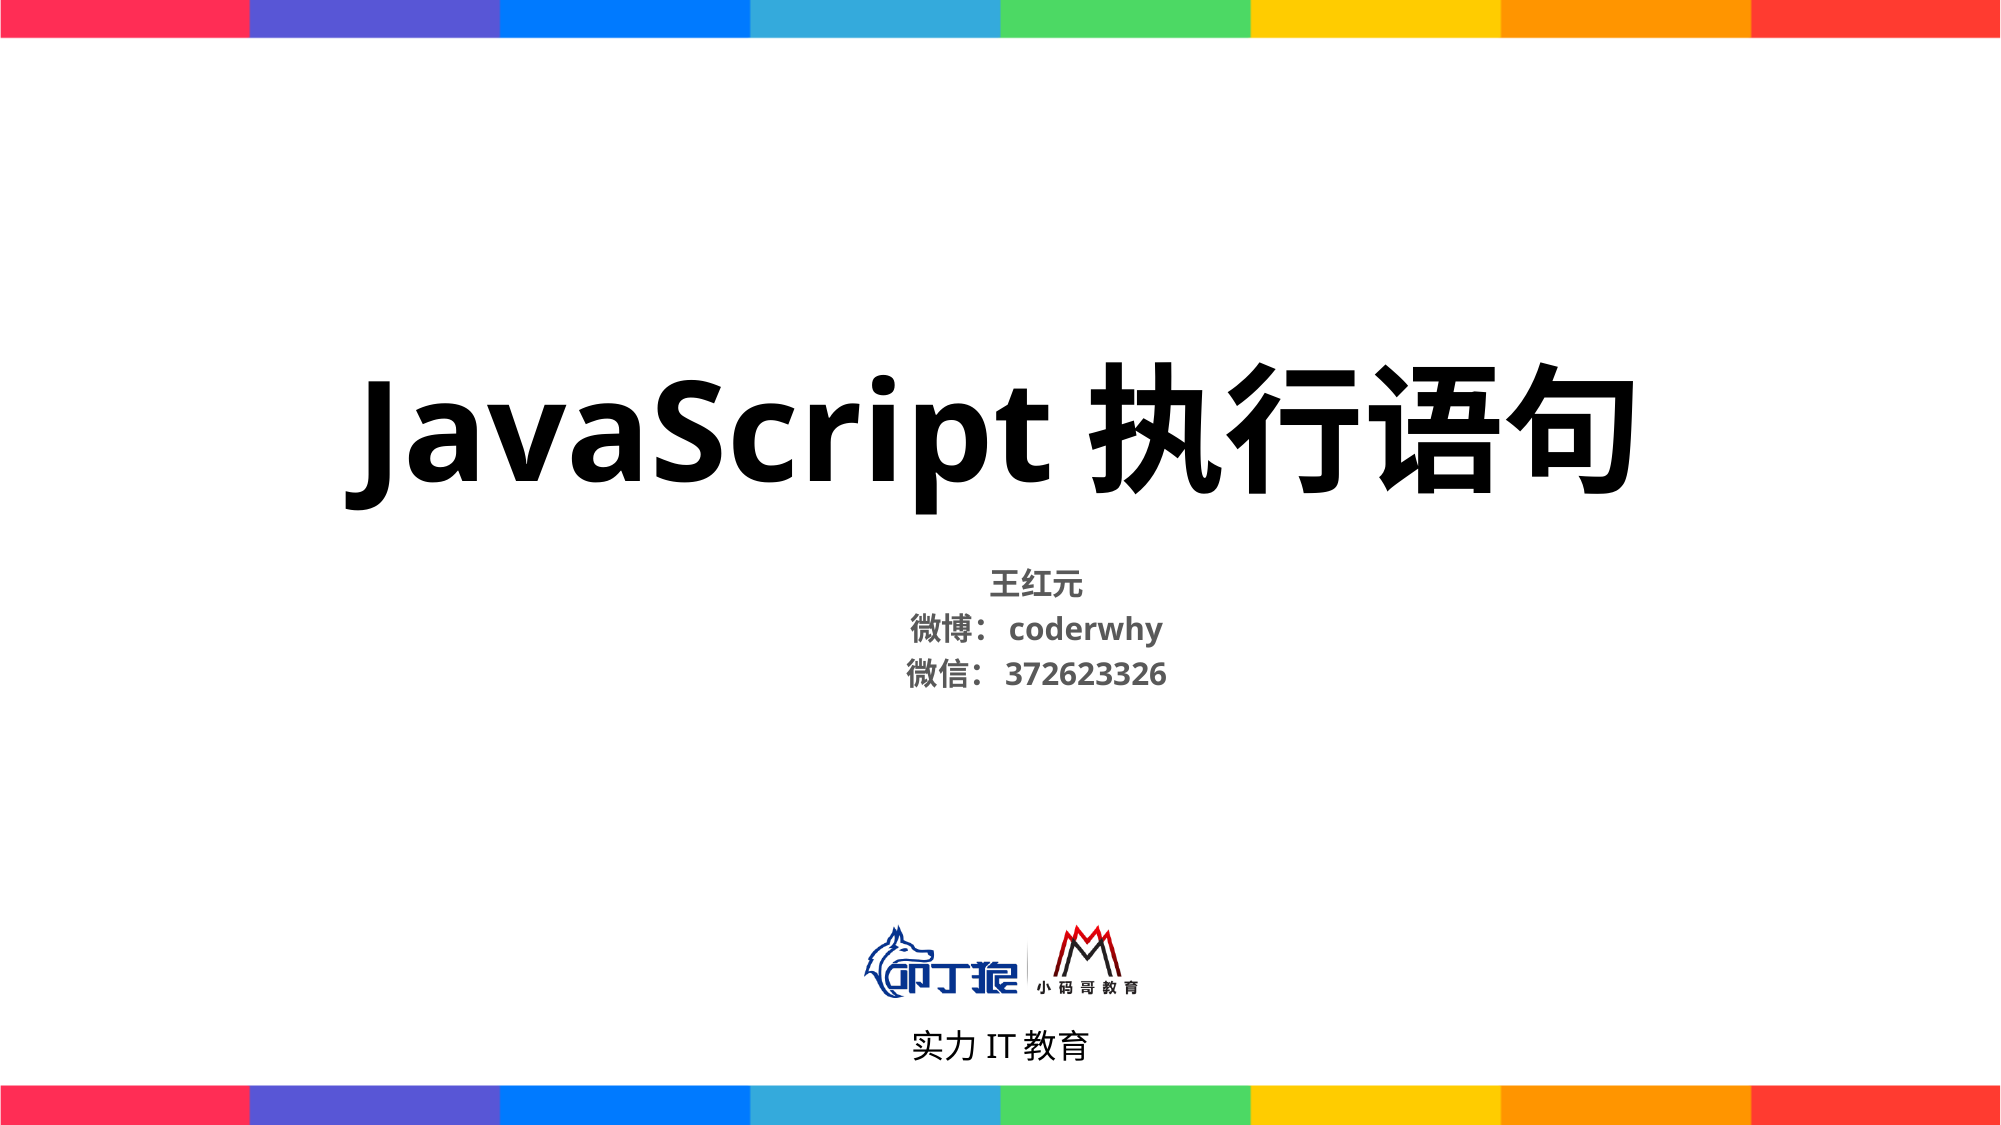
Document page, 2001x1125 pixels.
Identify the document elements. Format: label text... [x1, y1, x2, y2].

subtitle 王红元 微博：coderwhy 微信：372623326 [483, 560, 1591, 701]
picture [0, 0, 2001, 1125]
title JavaScript执行语句 [0, 353, 2000, 520]
